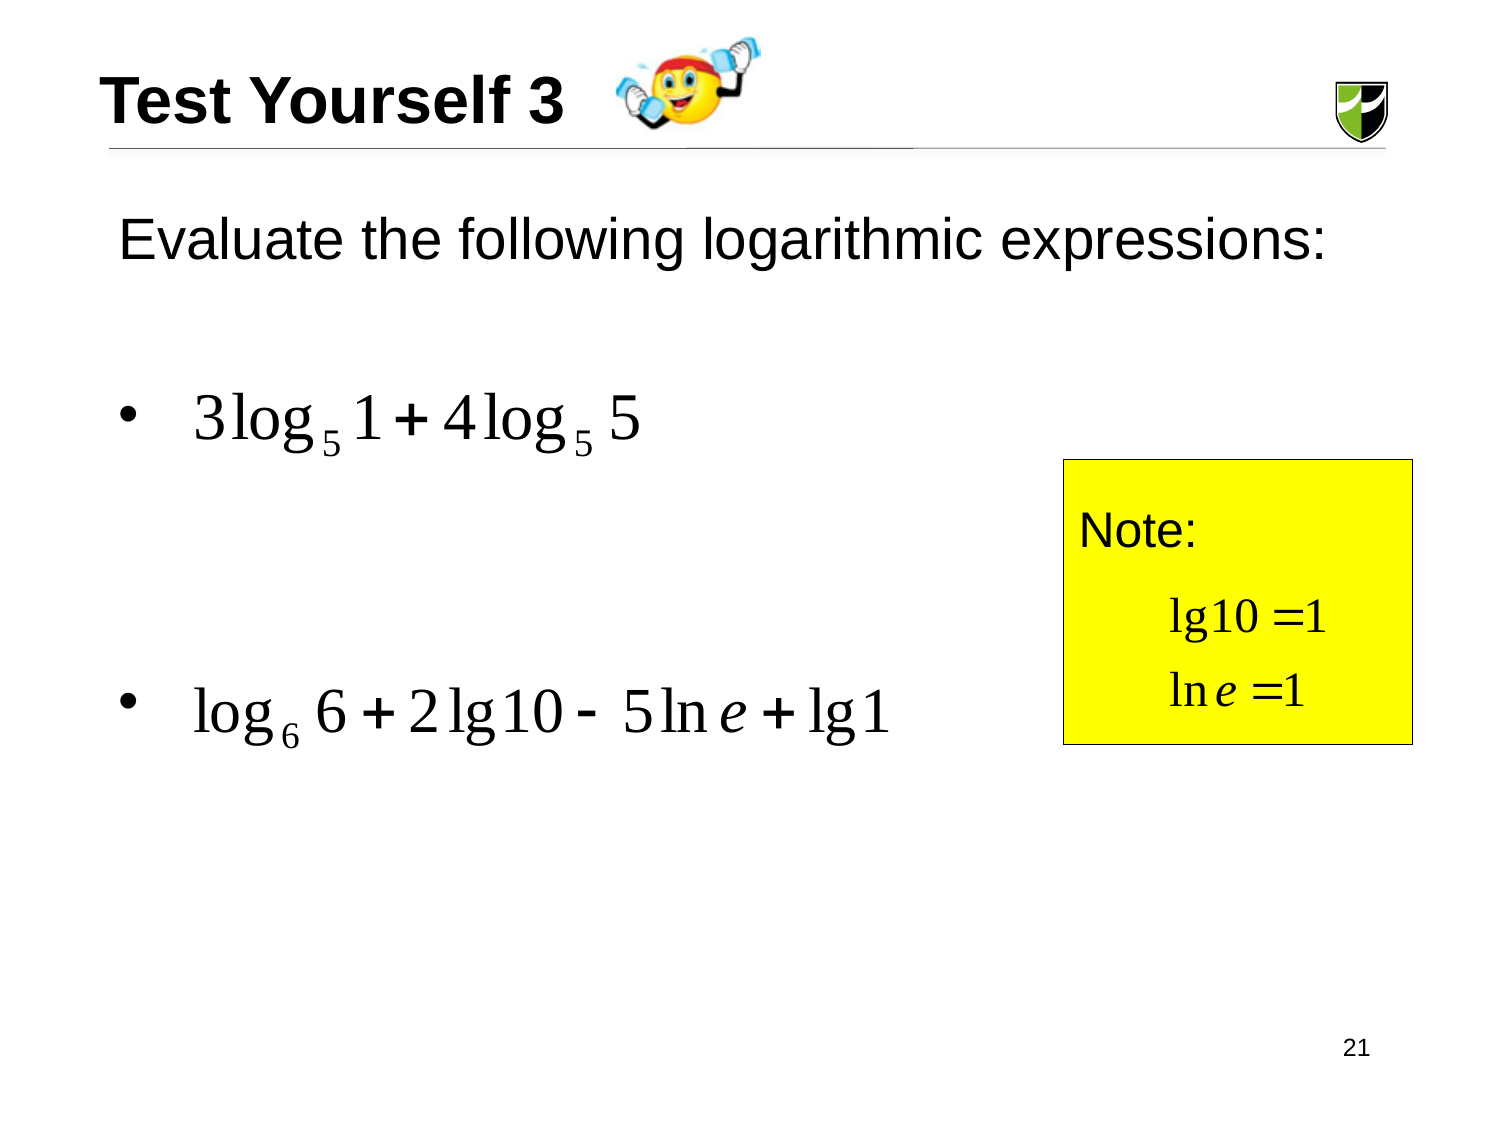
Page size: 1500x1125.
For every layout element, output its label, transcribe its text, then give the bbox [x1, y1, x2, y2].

text_box Evaluate the following logarithmic expressions: [37, 193, 1431, 1060]
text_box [185, 372, 653, 474]
slide_number 21 [1035, 1024, 1386, 1085]
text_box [185, 668, 896, 765]
text_box Test Yourself 3 [84, 49, 1431, 194]
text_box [1162, 586, 1333, 719]
text_box Note: [1063, 459, 1413, 745]
picture [615, 33, 762, 134]
